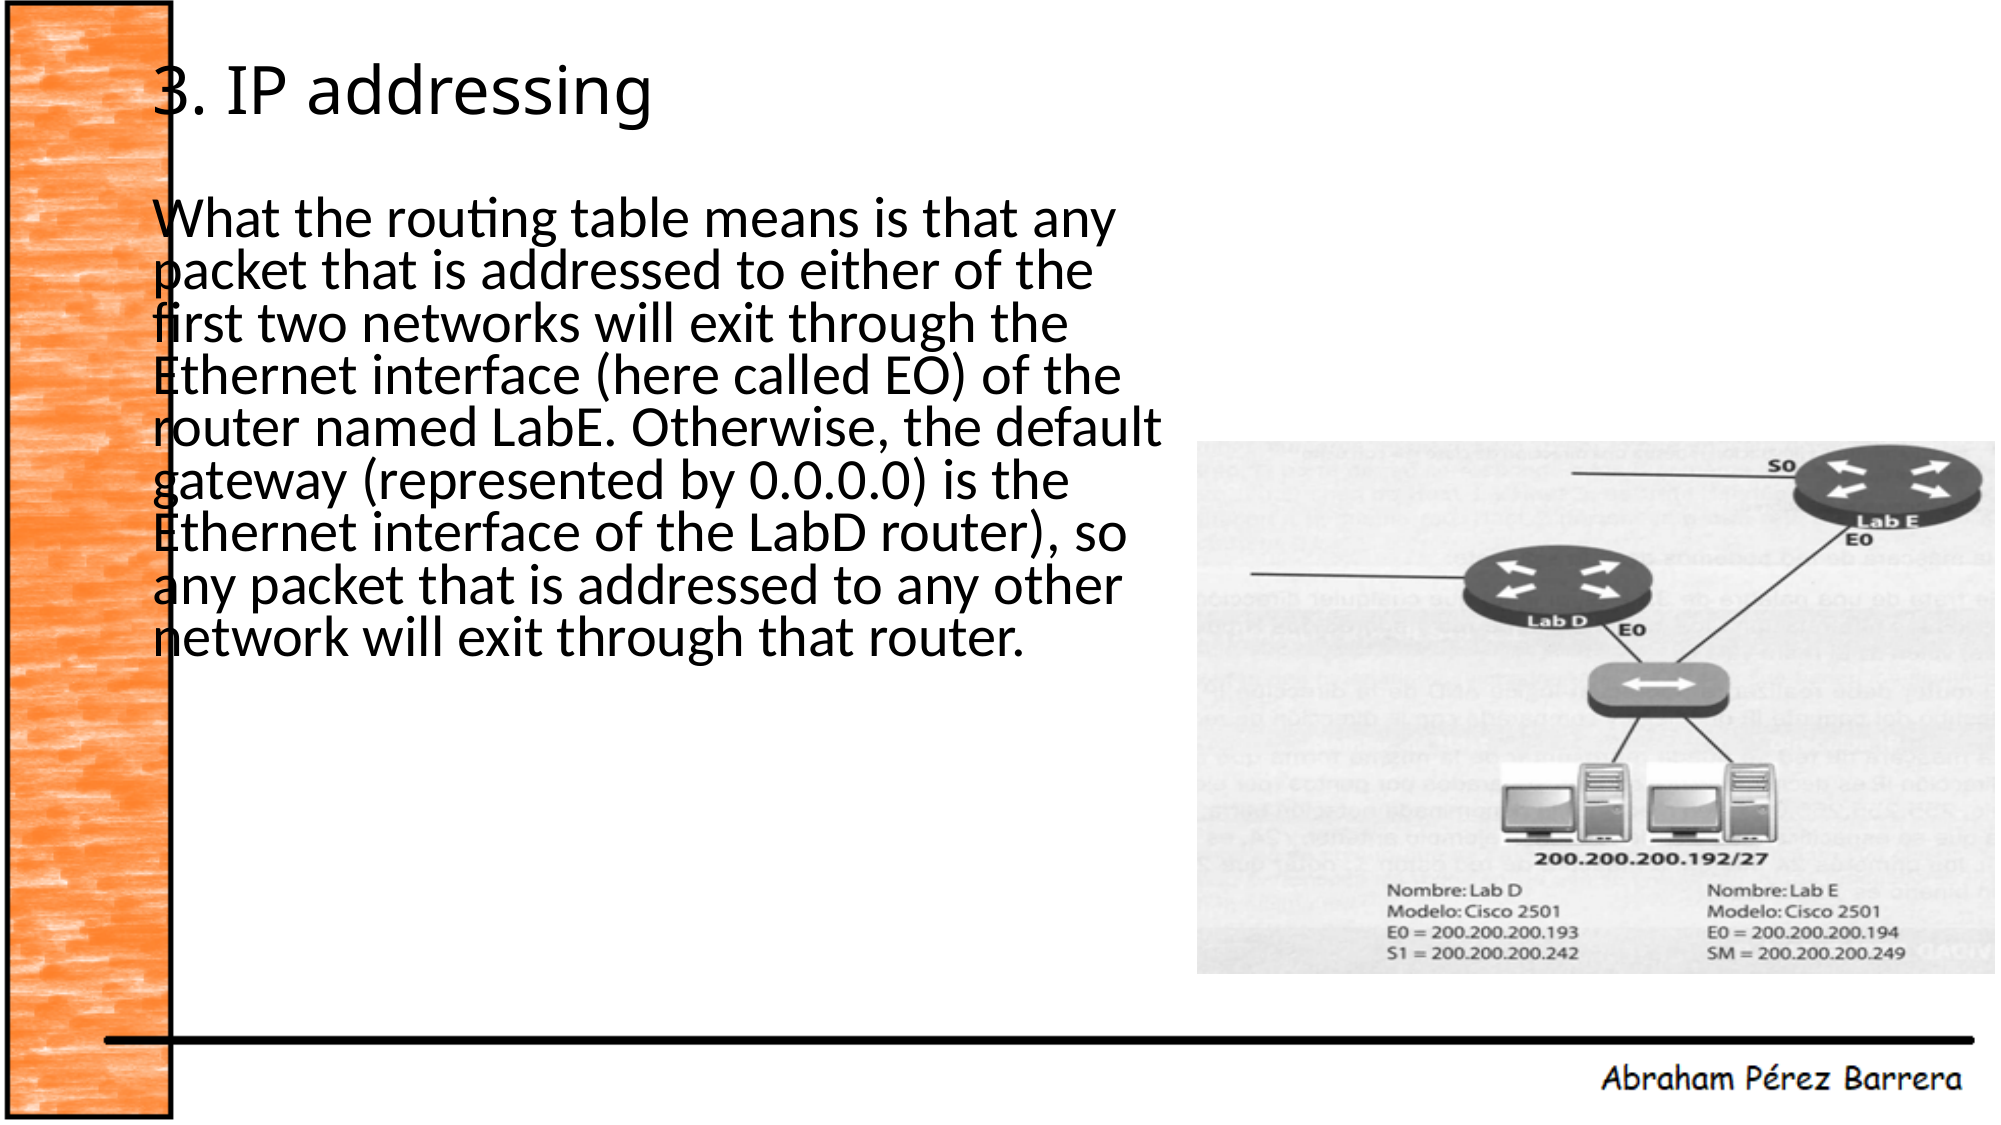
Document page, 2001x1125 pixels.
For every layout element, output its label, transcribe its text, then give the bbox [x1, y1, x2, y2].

picture [0, 0, 2001, 1125]
list What the routing table means is that any packet that is addressed to either of the first two networks will exit through the Ethernet interface (here called EO) of the router named LabE. Otherwise, the default gateway (represented by 0.0.0.0) is the Ethernet interface of the LabD router), so any packet that is addressed to any other network will exit through that router. [137, 187, 1198, 696]
title 3. IP addressing [137, 41, 1863, 139]
